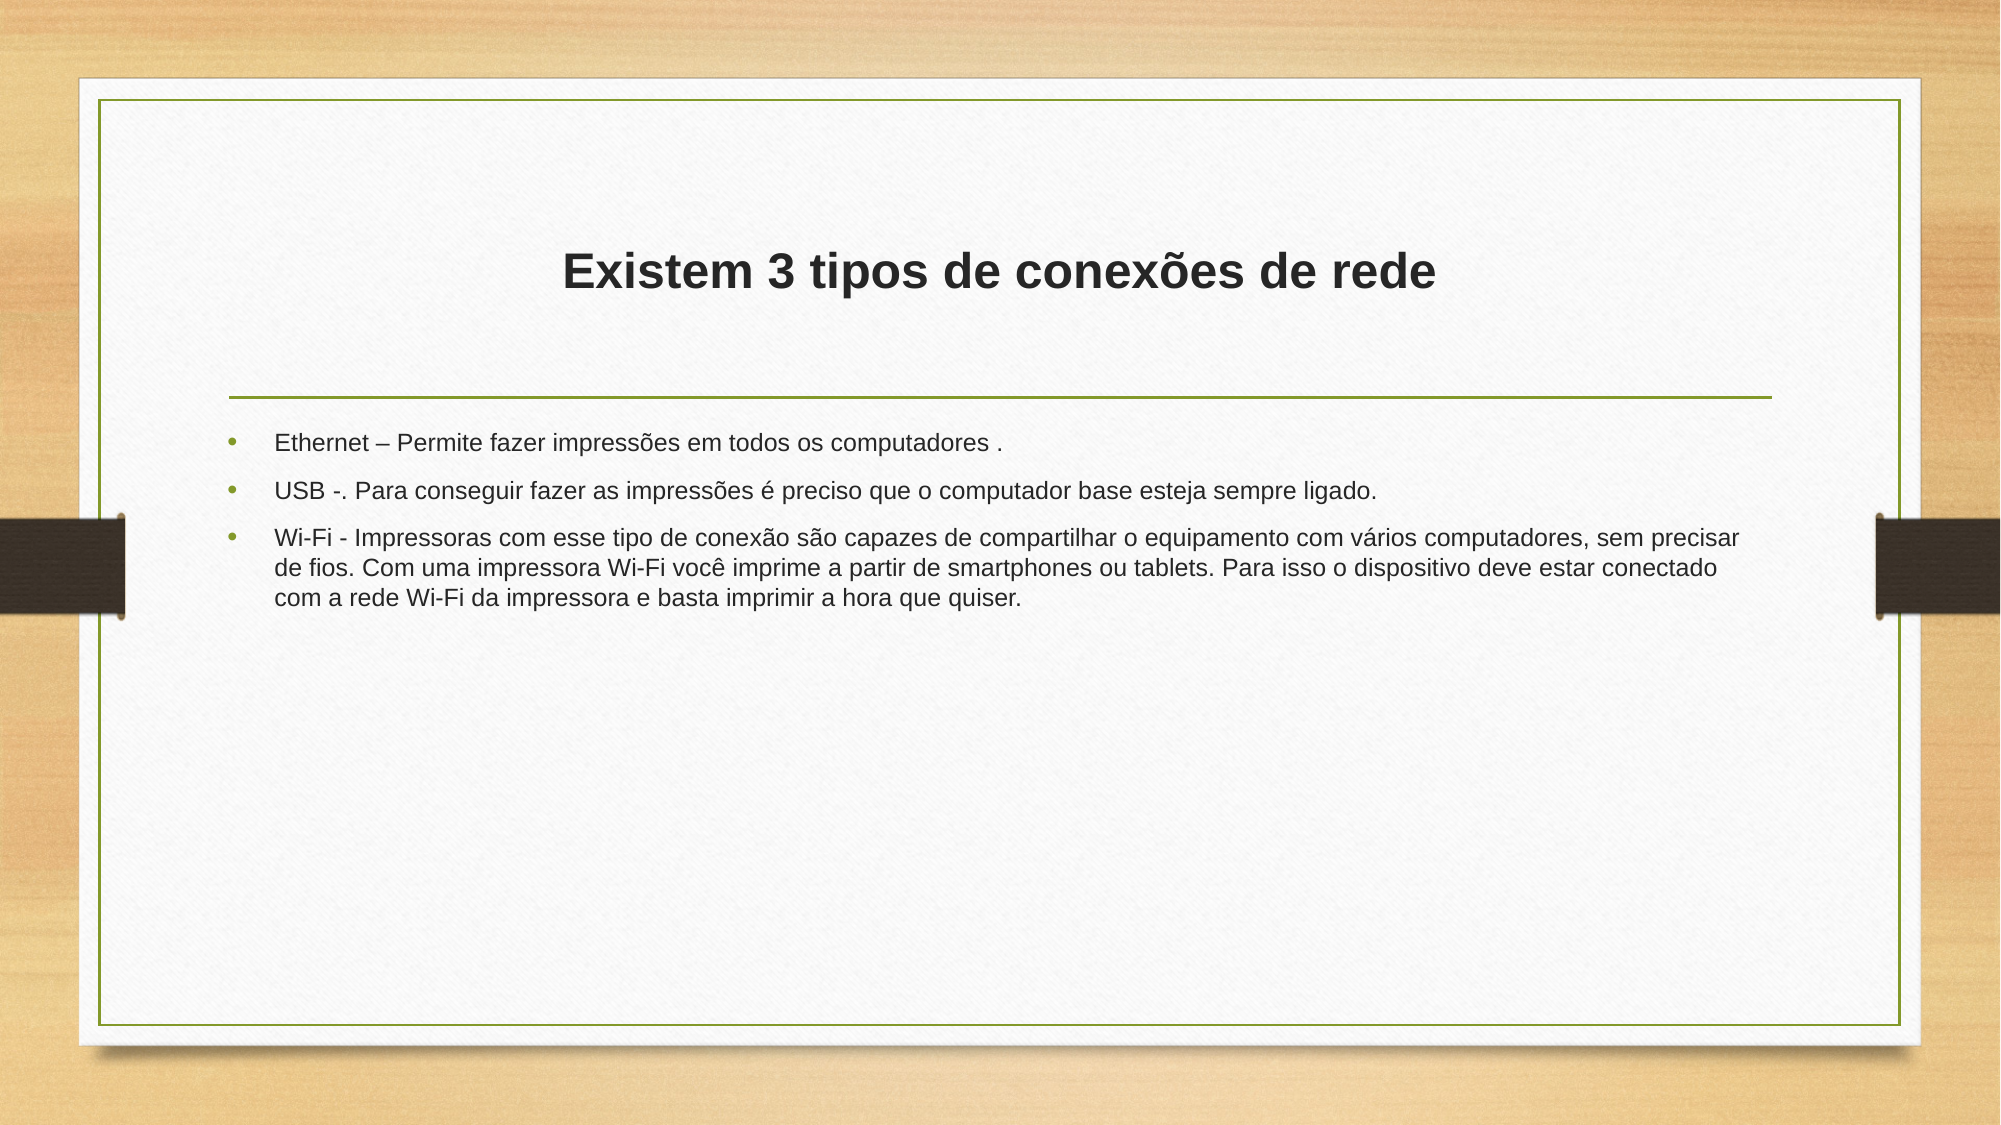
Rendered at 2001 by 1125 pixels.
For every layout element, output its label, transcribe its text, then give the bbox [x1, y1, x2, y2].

list Ethernet – Permite fazer impressões em todos os computadores . USB -. Para conseguir fazer as impressões é preciso que o computador base esteja sempre ligado. Wi-Fi - Impressoras com esse tipo de conexão são capazes de compartilhar o equipamento com vários computadores, sem precisar de fios. Com uma impressora Wi-Fi você imprime a partir de smartphones ou tablets. Para isso o dispositivo deve estar conectado com a rede Wi-Fi da impressora e basta imprimir a hora que quiser. [212, 419, 1788, 964]
title Existem 3 tipos de conexões de rede [212, 161, 1788, 375]
picture [0, 0, 2001, 1125]
